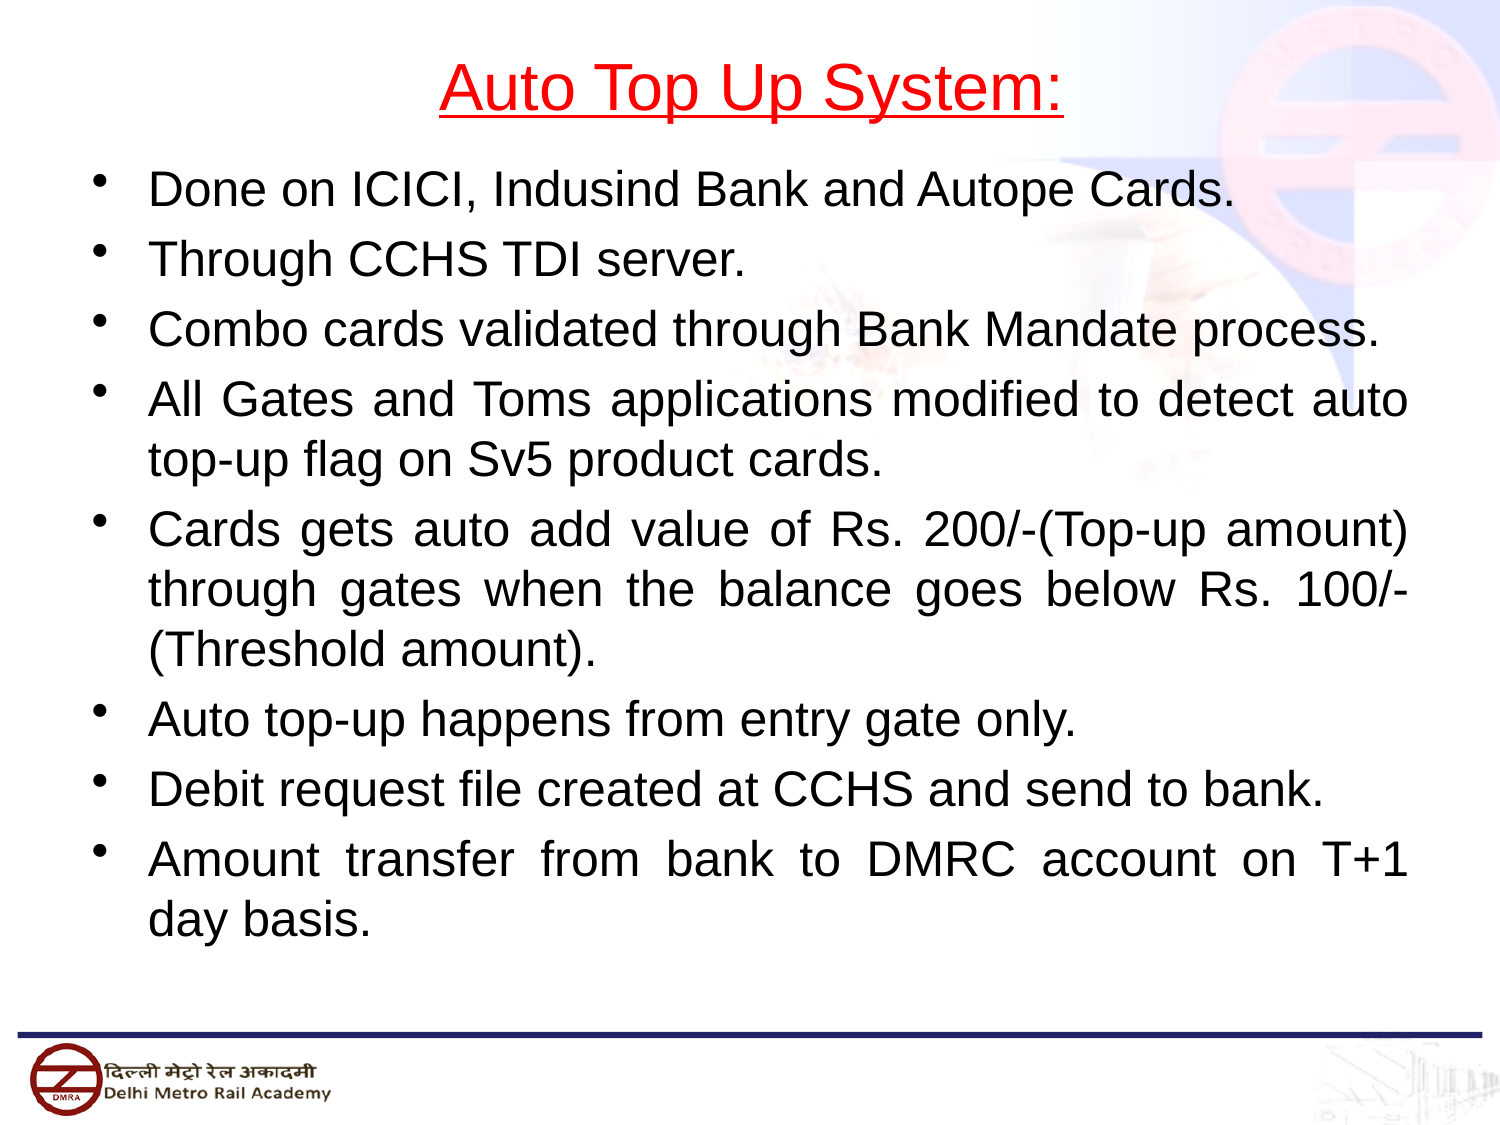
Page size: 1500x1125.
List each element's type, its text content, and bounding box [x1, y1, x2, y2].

picture [29, 1040, 333, 1120]
title Auto Top Up System: [76, 18, 1427, 150]
list Done on ICICI, Indusind Bank and Autope Cards. Through CCHS TDI server. Combo cards validated through Bank Mandate process. All Gates and Toms applications modified to detect auto top-up flag on Sv5 product cards. Cards gets auto add value of Rs. 200/-(Top-up amount) through gates when the balance goes below Rs. 100/- (Threshold amount). Auto top-up happens from entry gate only. Debit request file created at CCHS and send to bank. Amount transfer from bank to DMRC account on T+1 day basis. [76, 148, 1426, 1006]
